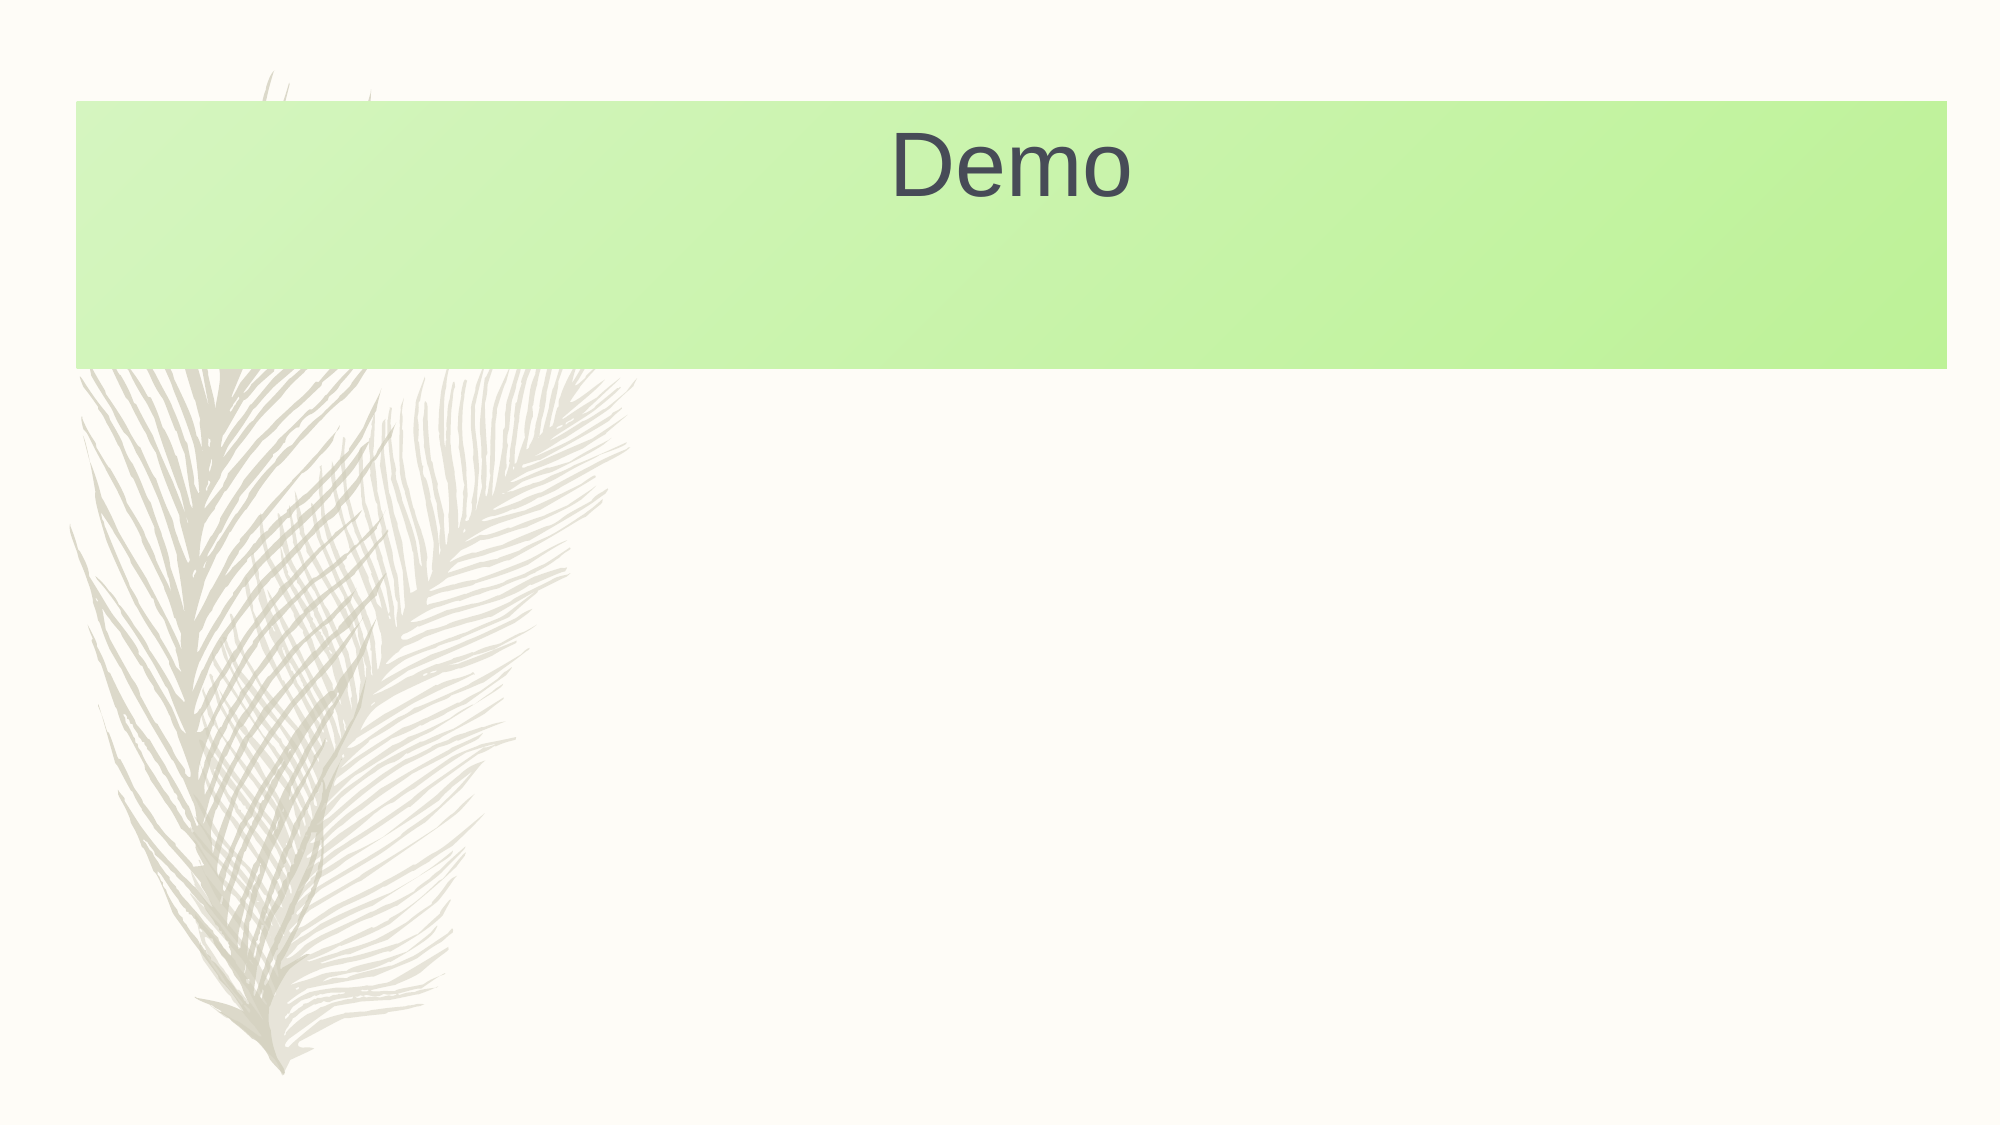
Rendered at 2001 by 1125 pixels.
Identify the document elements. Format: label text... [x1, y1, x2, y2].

title Demo [76, 101, 1947, 369]
